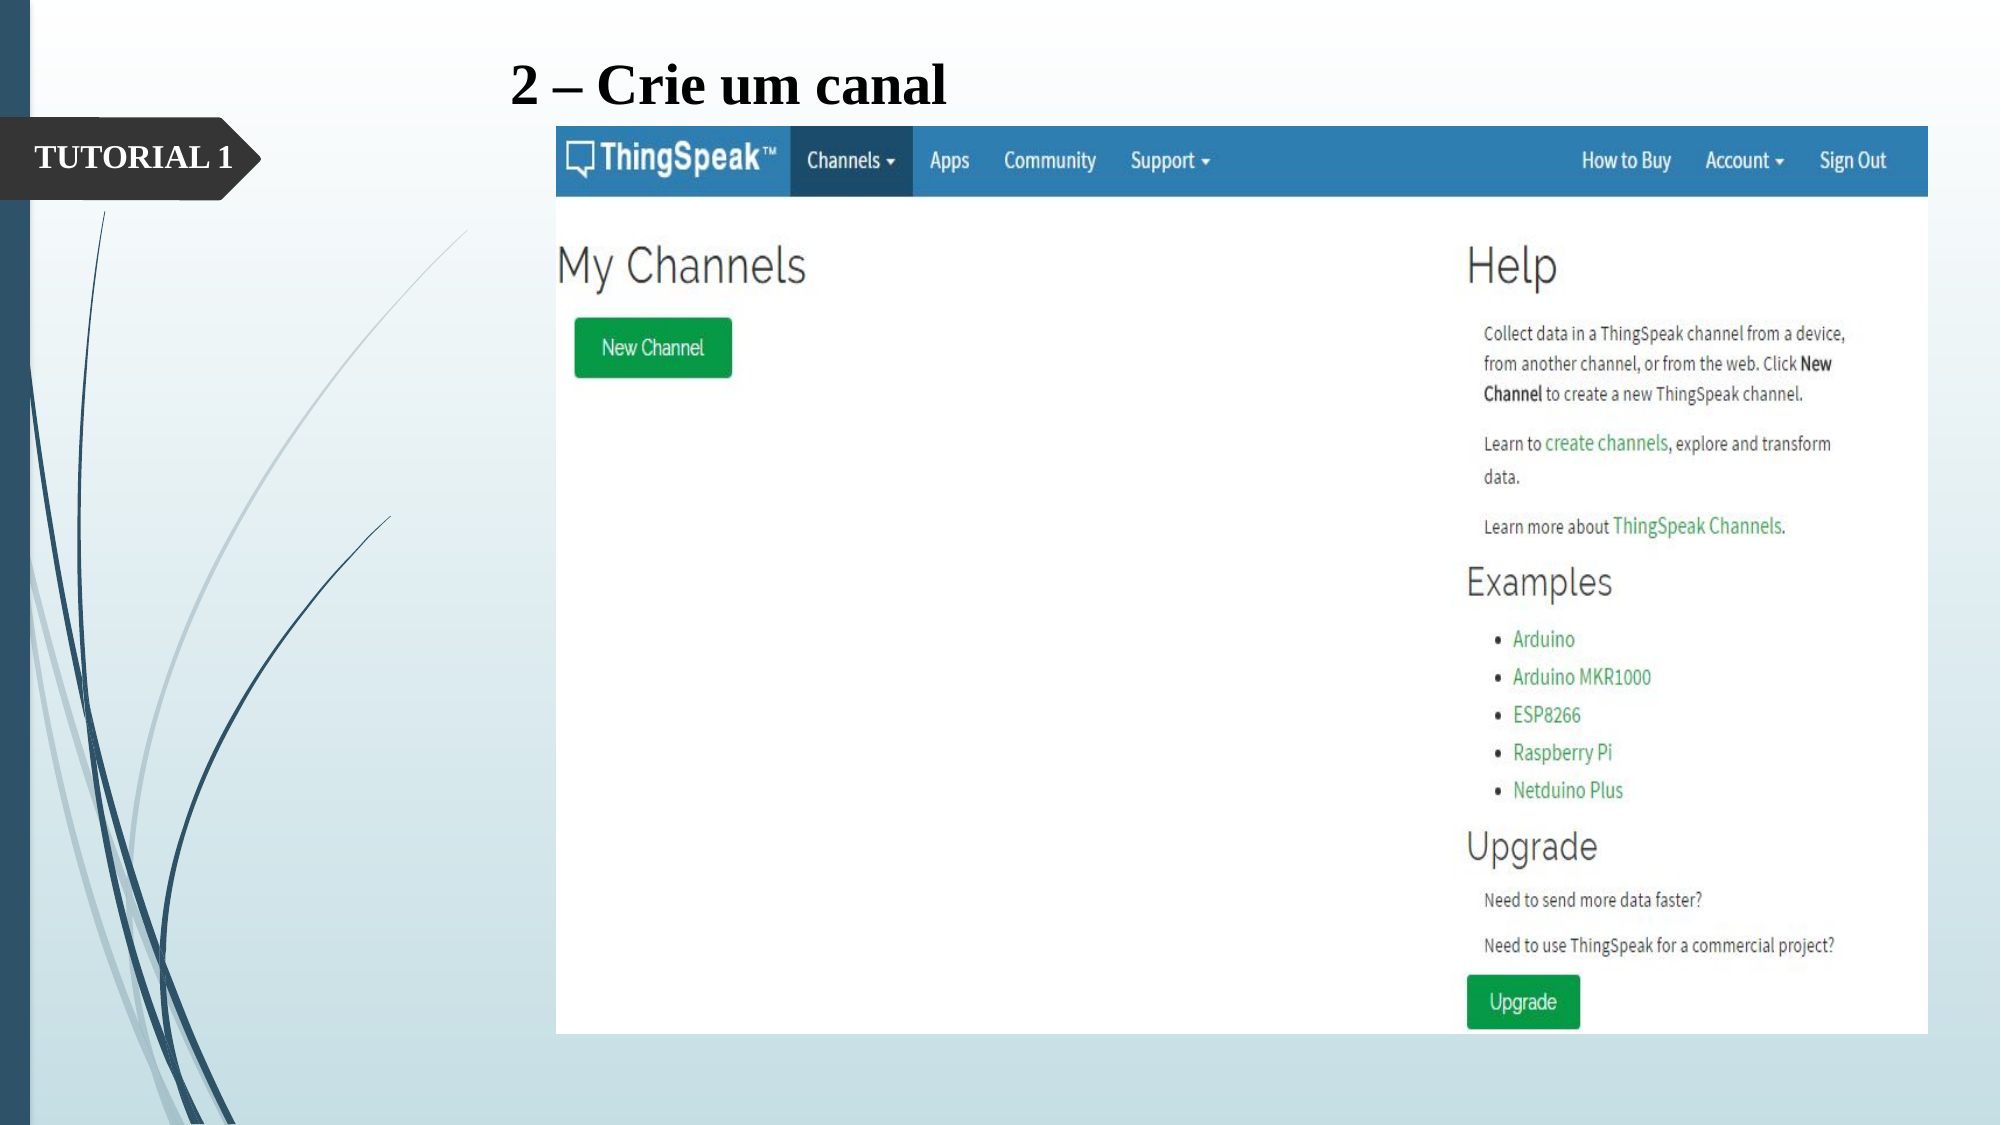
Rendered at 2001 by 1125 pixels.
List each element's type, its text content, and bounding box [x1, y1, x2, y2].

text_box 2 – Crie um canal [495, 44, 964, 126]
title TUTORIAL 1 [19, 128, 300, 193]
picture [556, 126, 1928, 1034]
